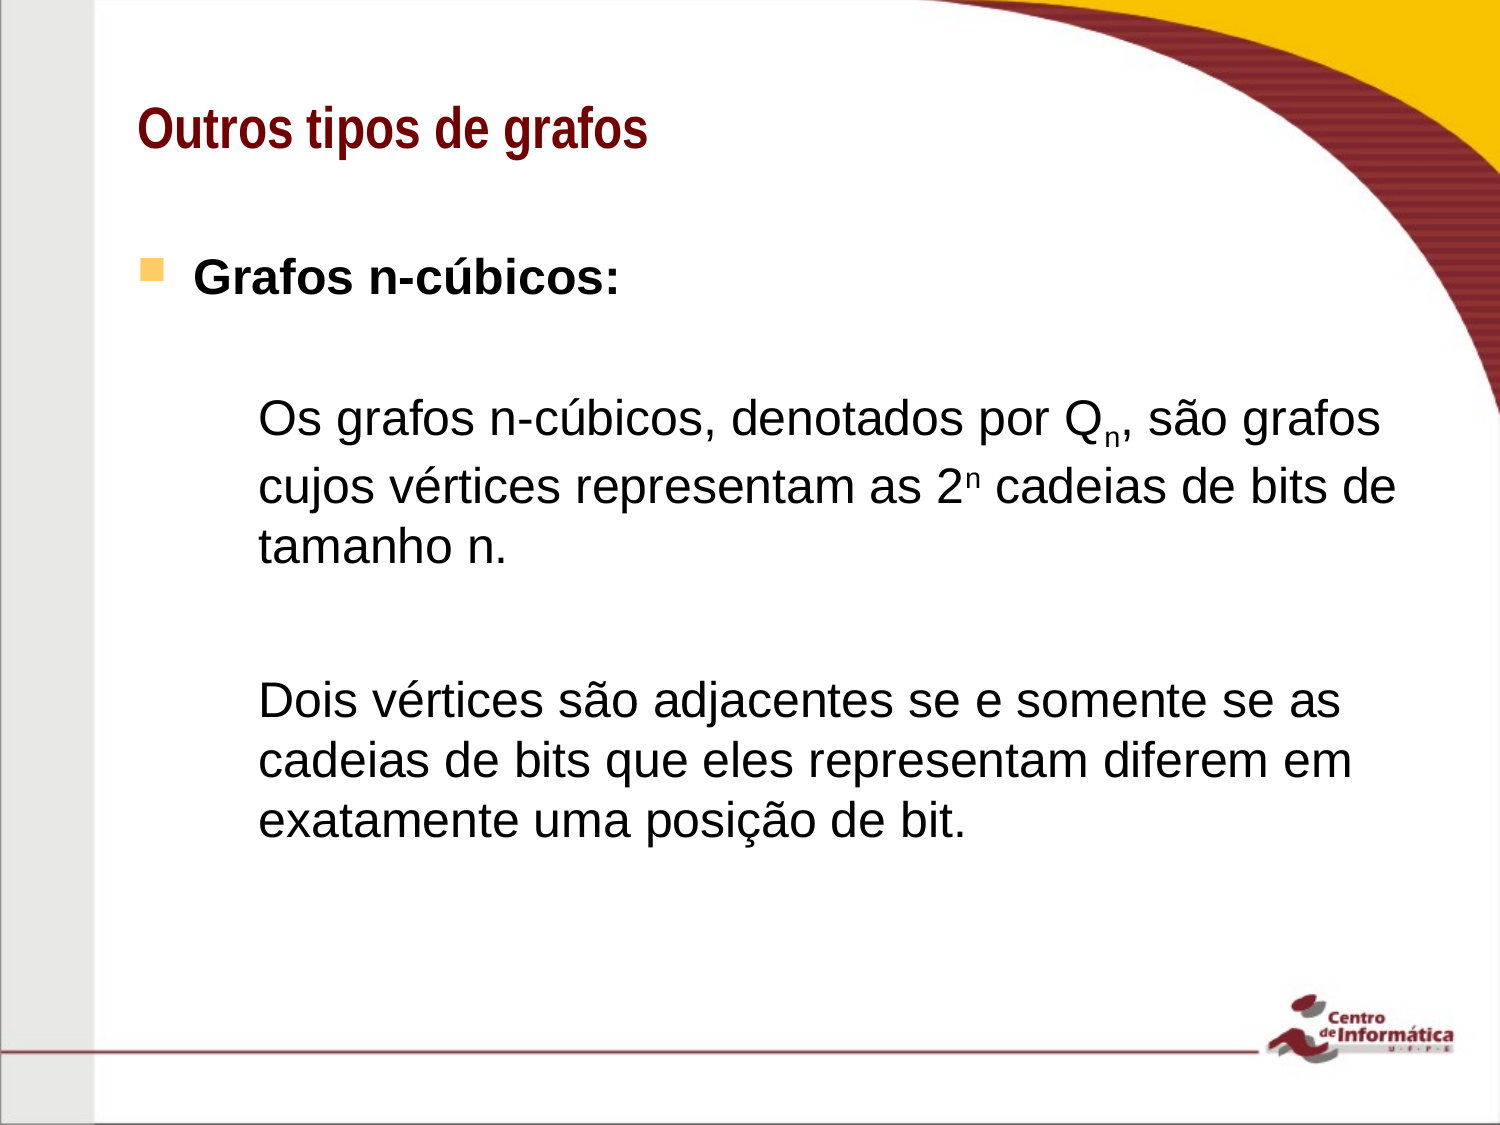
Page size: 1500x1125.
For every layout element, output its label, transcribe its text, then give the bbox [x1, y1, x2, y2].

title Outros tipos de grafos [121, 30, 1318, 219]
list Grafos n-cúbicos: Os grafos n-cúbicos, denotados por Qn, são grafos cujos vértices representam as 2n cadeias de bits de tamanho n. Dois vértices são adjacentes se e somente se as cadeias de bits que eles representam diferem em exatamente uma posição de bit. [121, 237, 1422, 1057]
picture [0, 0, 1500, 1125]
